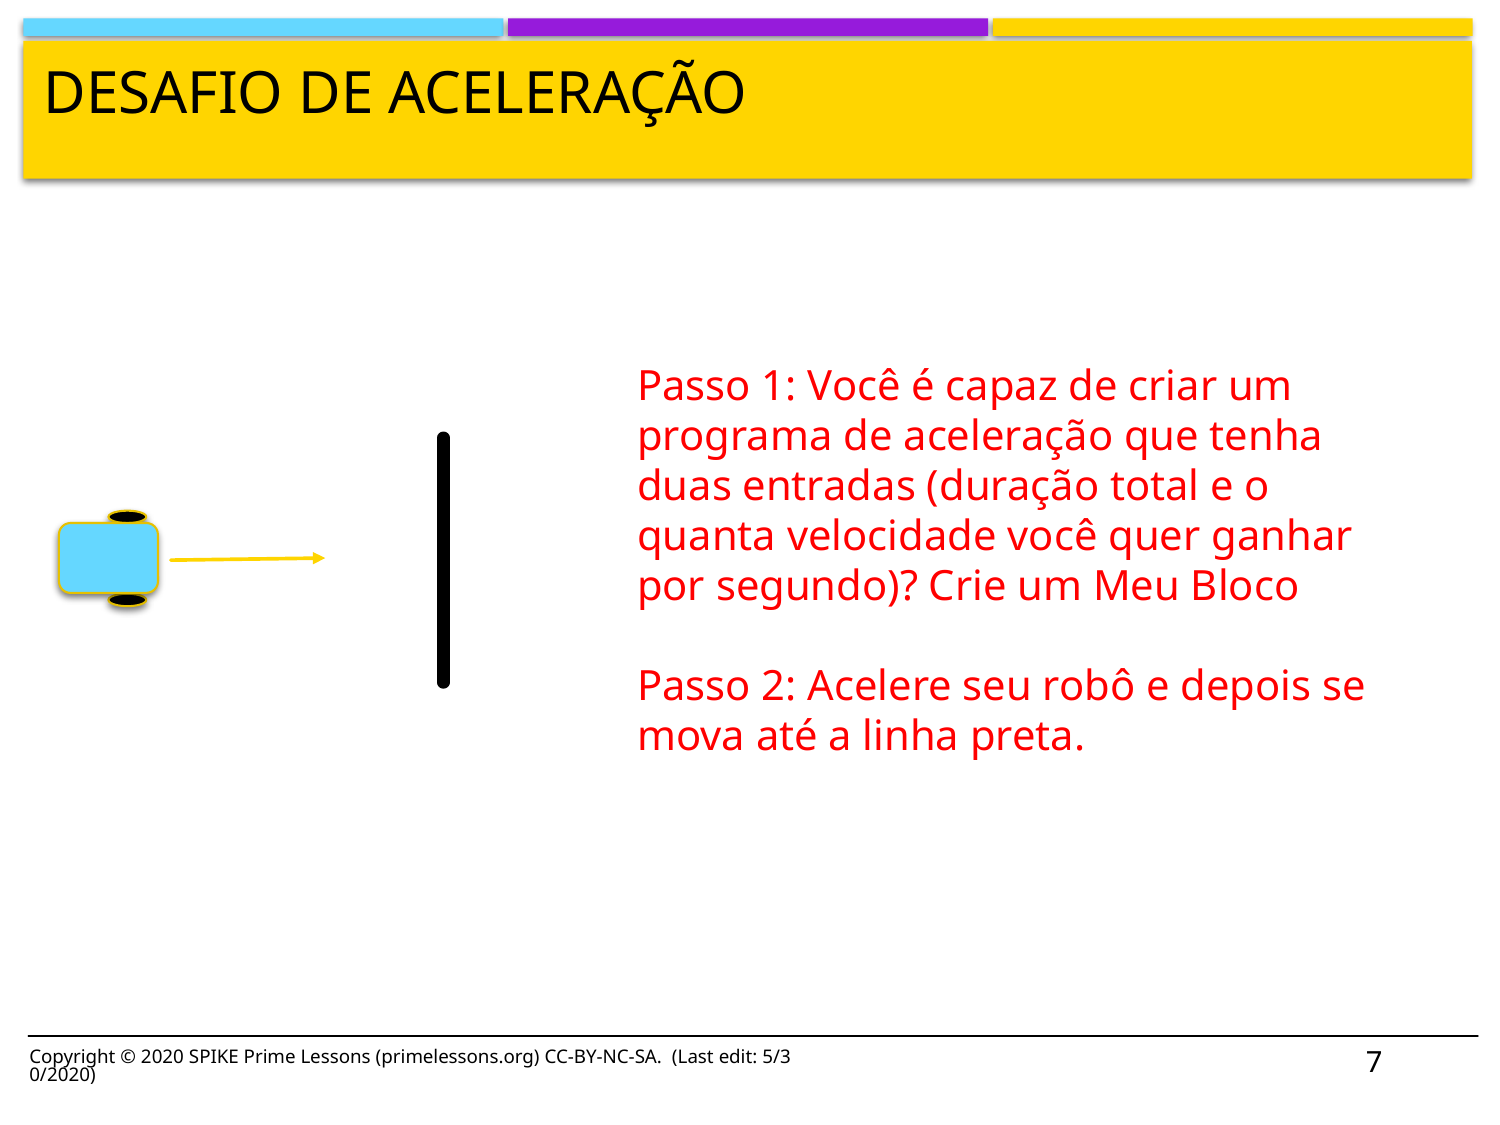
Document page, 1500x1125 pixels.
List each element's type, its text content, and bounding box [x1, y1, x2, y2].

text_box [109, 603, 146, 608]
text_box [107, 509, 148, 520]
footer Copyright © 2020 SPIKE Prime Lessons (primelessons.org) CC-BY-NC-SA. (Last edit: 5/30/2020) [14, 1036, 814, 1097]
text_box Passo 1: Você é capaz de criar um programa de aceleração que tenha duas entradas (duração total e o quanta velocidade você quer ganhar por segundo)? Crie um Meu Bloco Passo 2: Acelere seu robô e depois se mova até a linha preta. [622, 351, 1396, 767]
slide_number 7 [1351, 1036, 1478, 1097]
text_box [170, 557, 326, 561]
text_box [57, 521, 160, 594]
title Desafio de aceleração [28, 48, 1464, 172]
